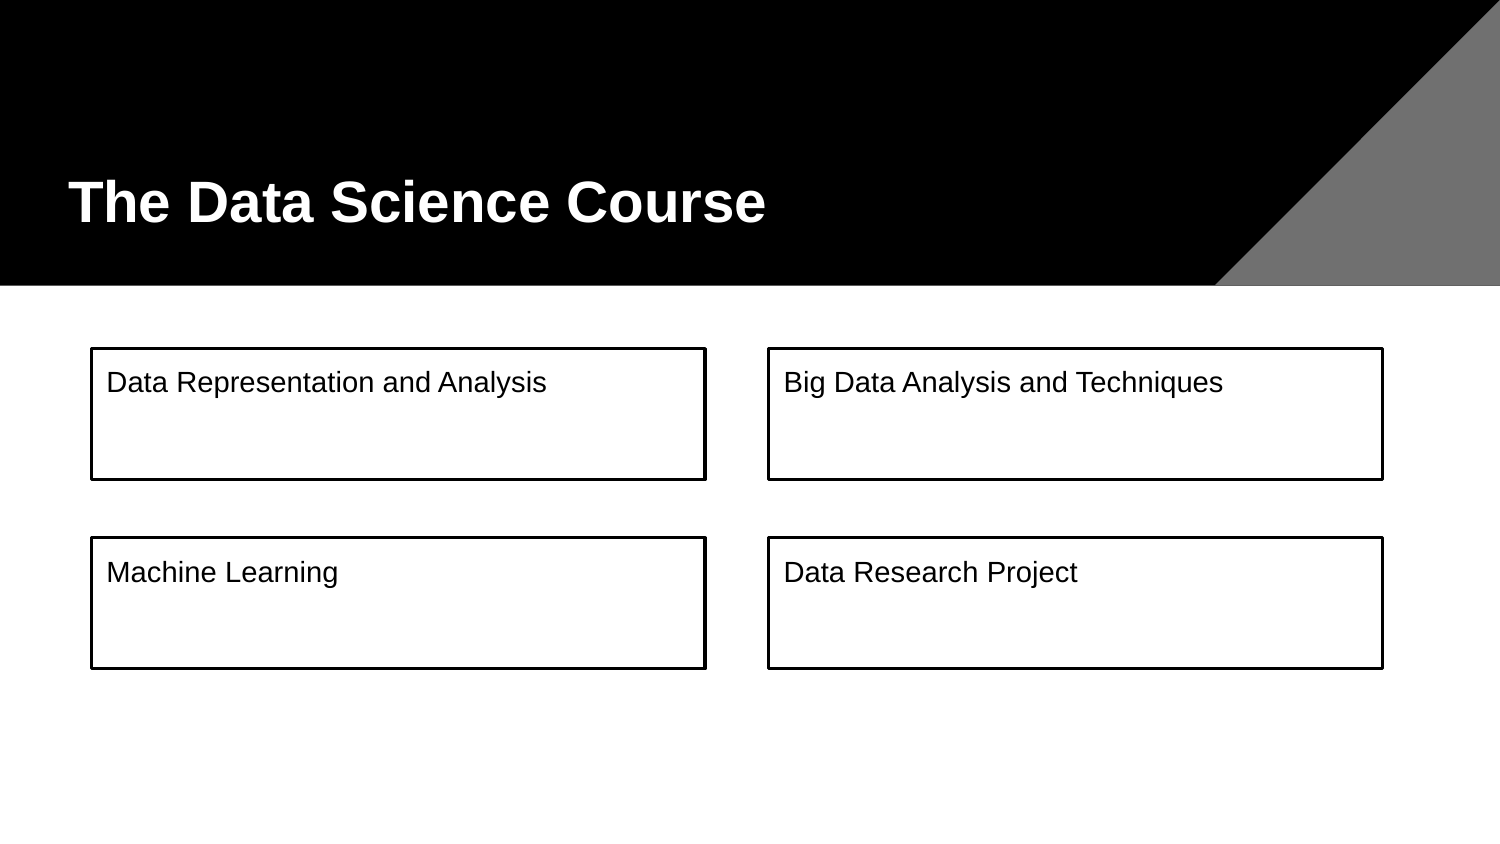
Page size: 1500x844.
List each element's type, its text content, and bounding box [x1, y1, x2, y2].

title The Data Science Course [53, 24, 914, 250]
text_box Machine Learning [91, 537, 706, 669]
text_box Data Representation and Analysis [91, 348, 706, 480]
text_box Data Research Project [768, 537, 1383, 669]
text_box Big Data Analysis and Techniques [768, 348, 1383, 480]
